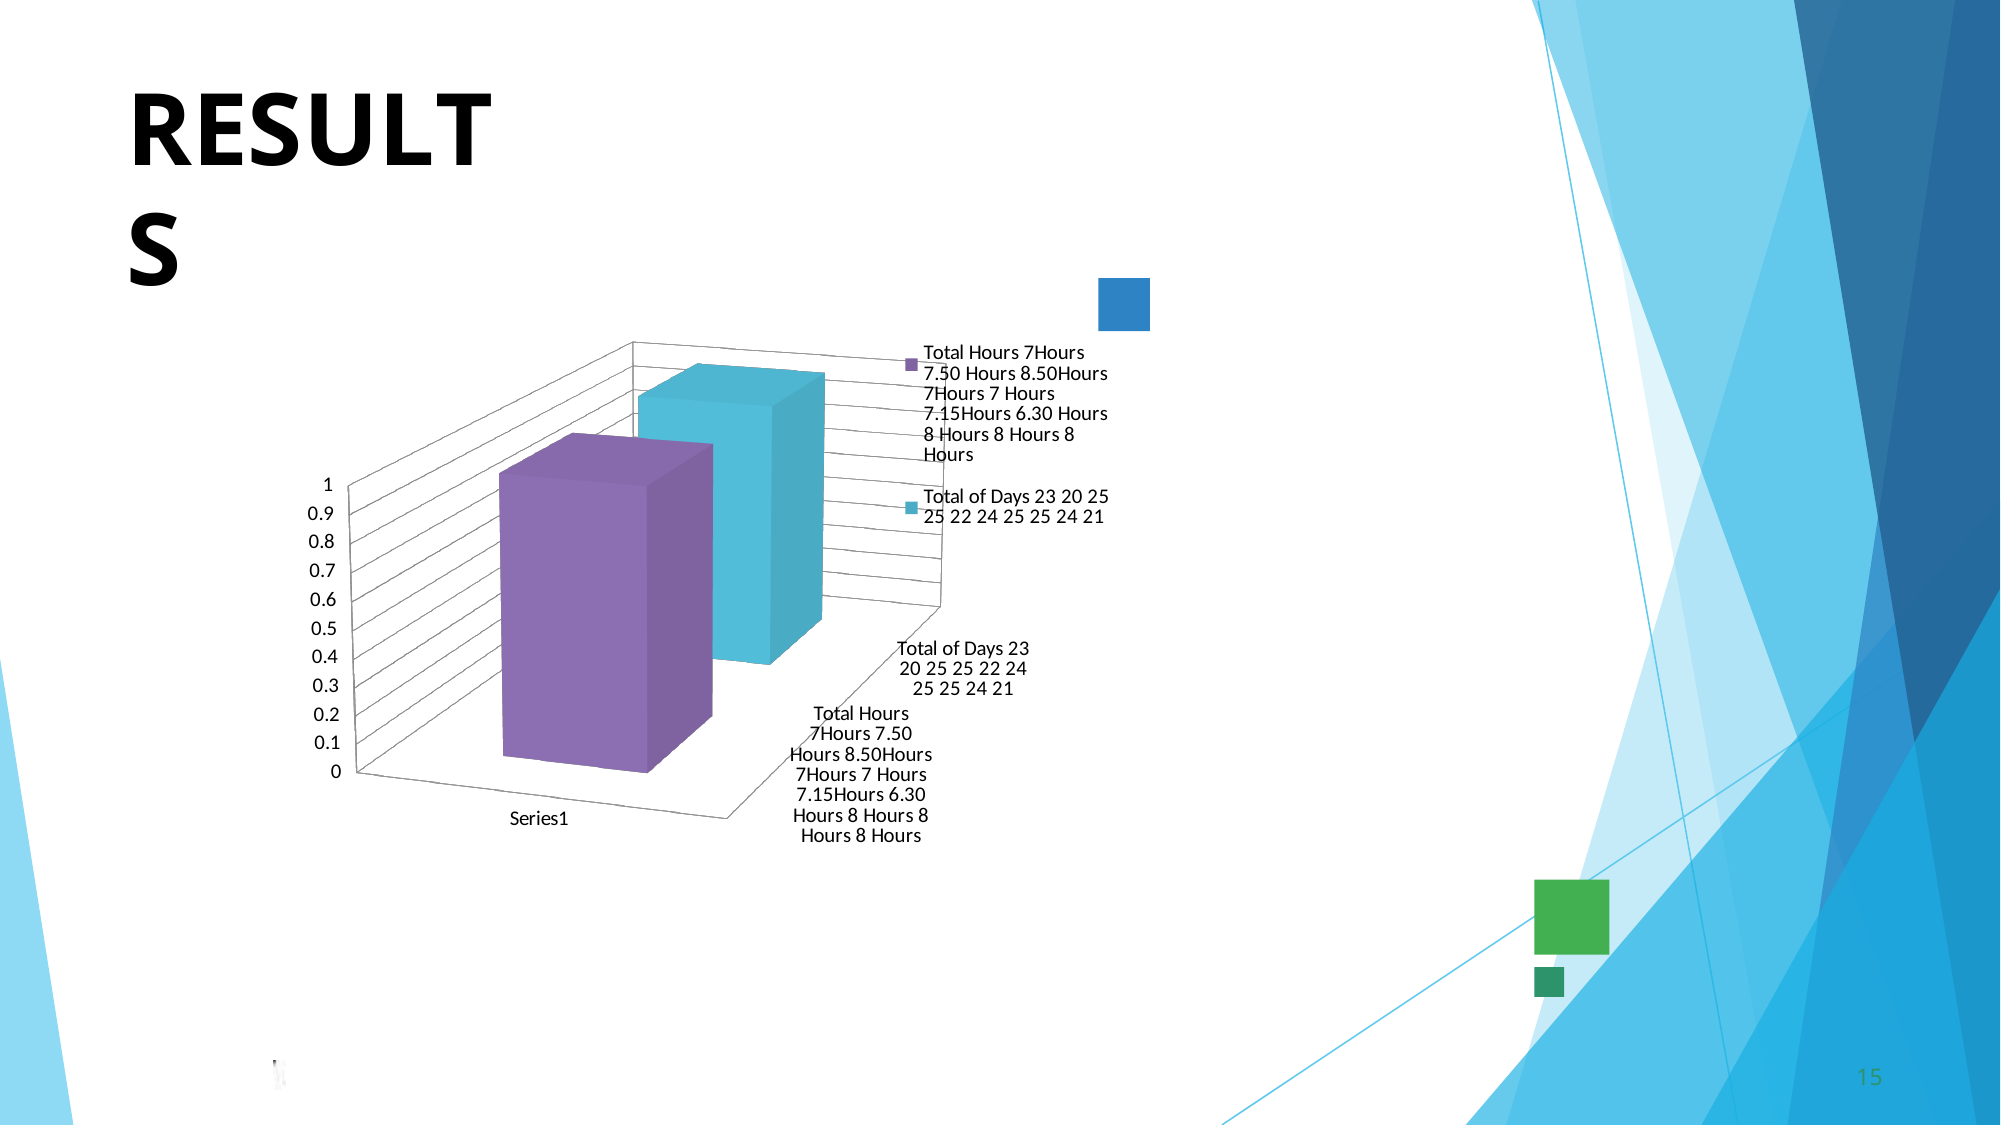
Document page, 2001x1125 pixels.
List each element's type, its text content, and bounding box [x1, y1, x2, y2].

chart [274, 287, 1144, 877]
title RESULTS [123, 63, 524, 306]
picture [273, 1060, 287, 1091]
text_box [1098, 278, 1150, 332]
text_box 15 [1849, 1061, 1888, 1095]
text_box [1534, 879, 1610, 955]
text_box [1534, 967, 1565, 997]
